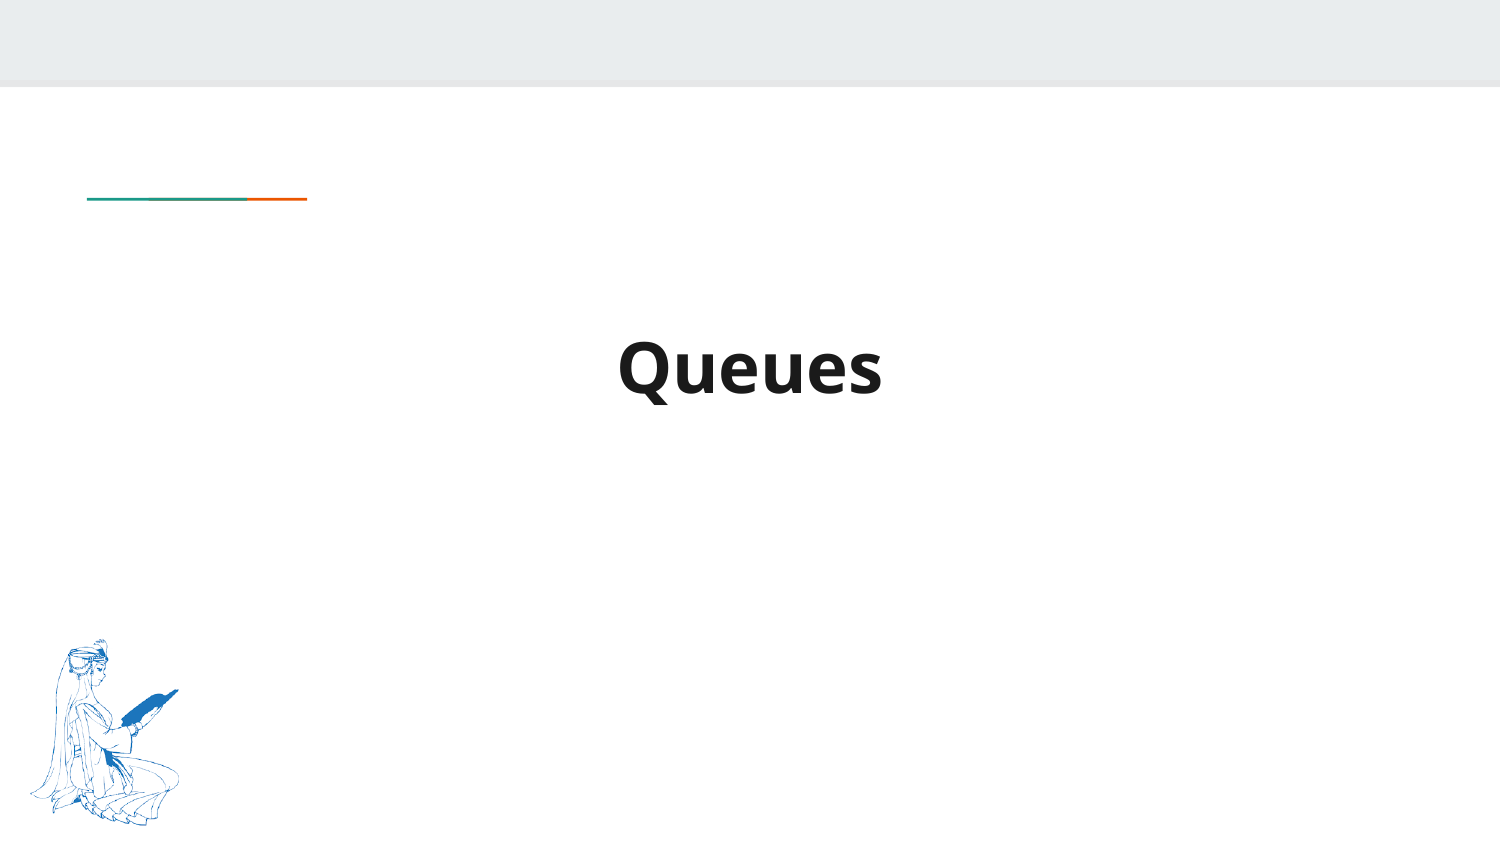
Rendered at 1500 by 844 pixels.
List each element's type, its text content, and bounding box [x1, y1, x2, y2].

title Queues [119, 307, 1381, 396]
picture [0, 80, 1500, 844]
